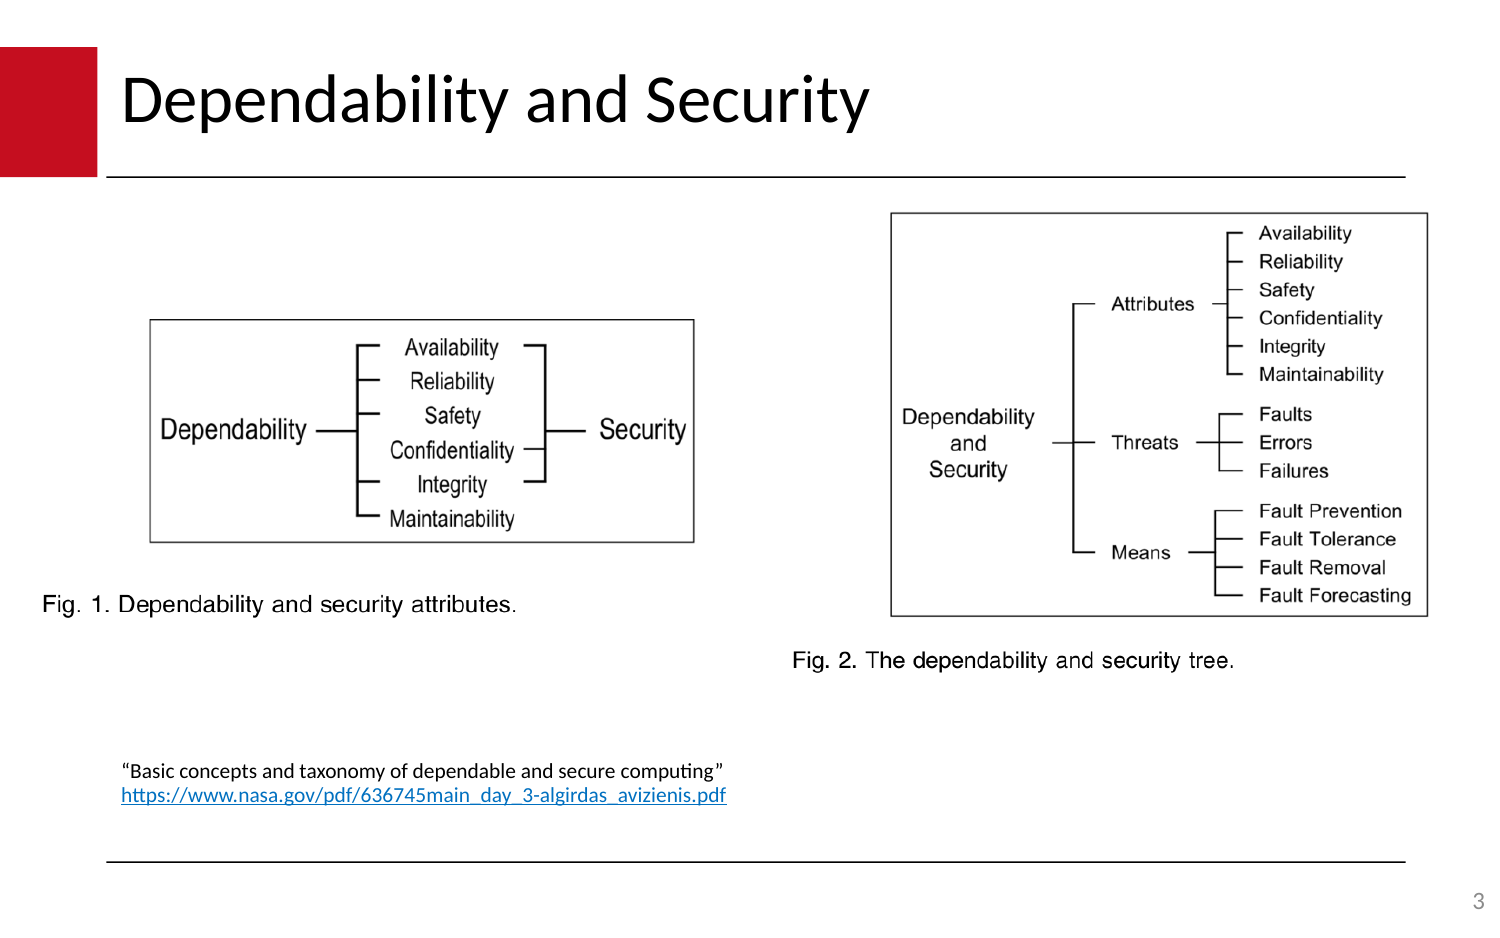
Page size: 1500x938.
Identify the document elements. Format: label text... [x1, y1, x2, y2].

title Dependability and Security [106, 47, 1195, 154]
slide_number 3 [1195, 880, 1500, 918]
picture [25, 293, 710, 629]
list “Basic concepts and taxonomy of dependable and secure computing” https://www.nasa.gov/pdf/636745main_day_3-algirdas_avizienis.pdf [106, 208, 1405, 815]
picture [783, 185, 1454, 680]
